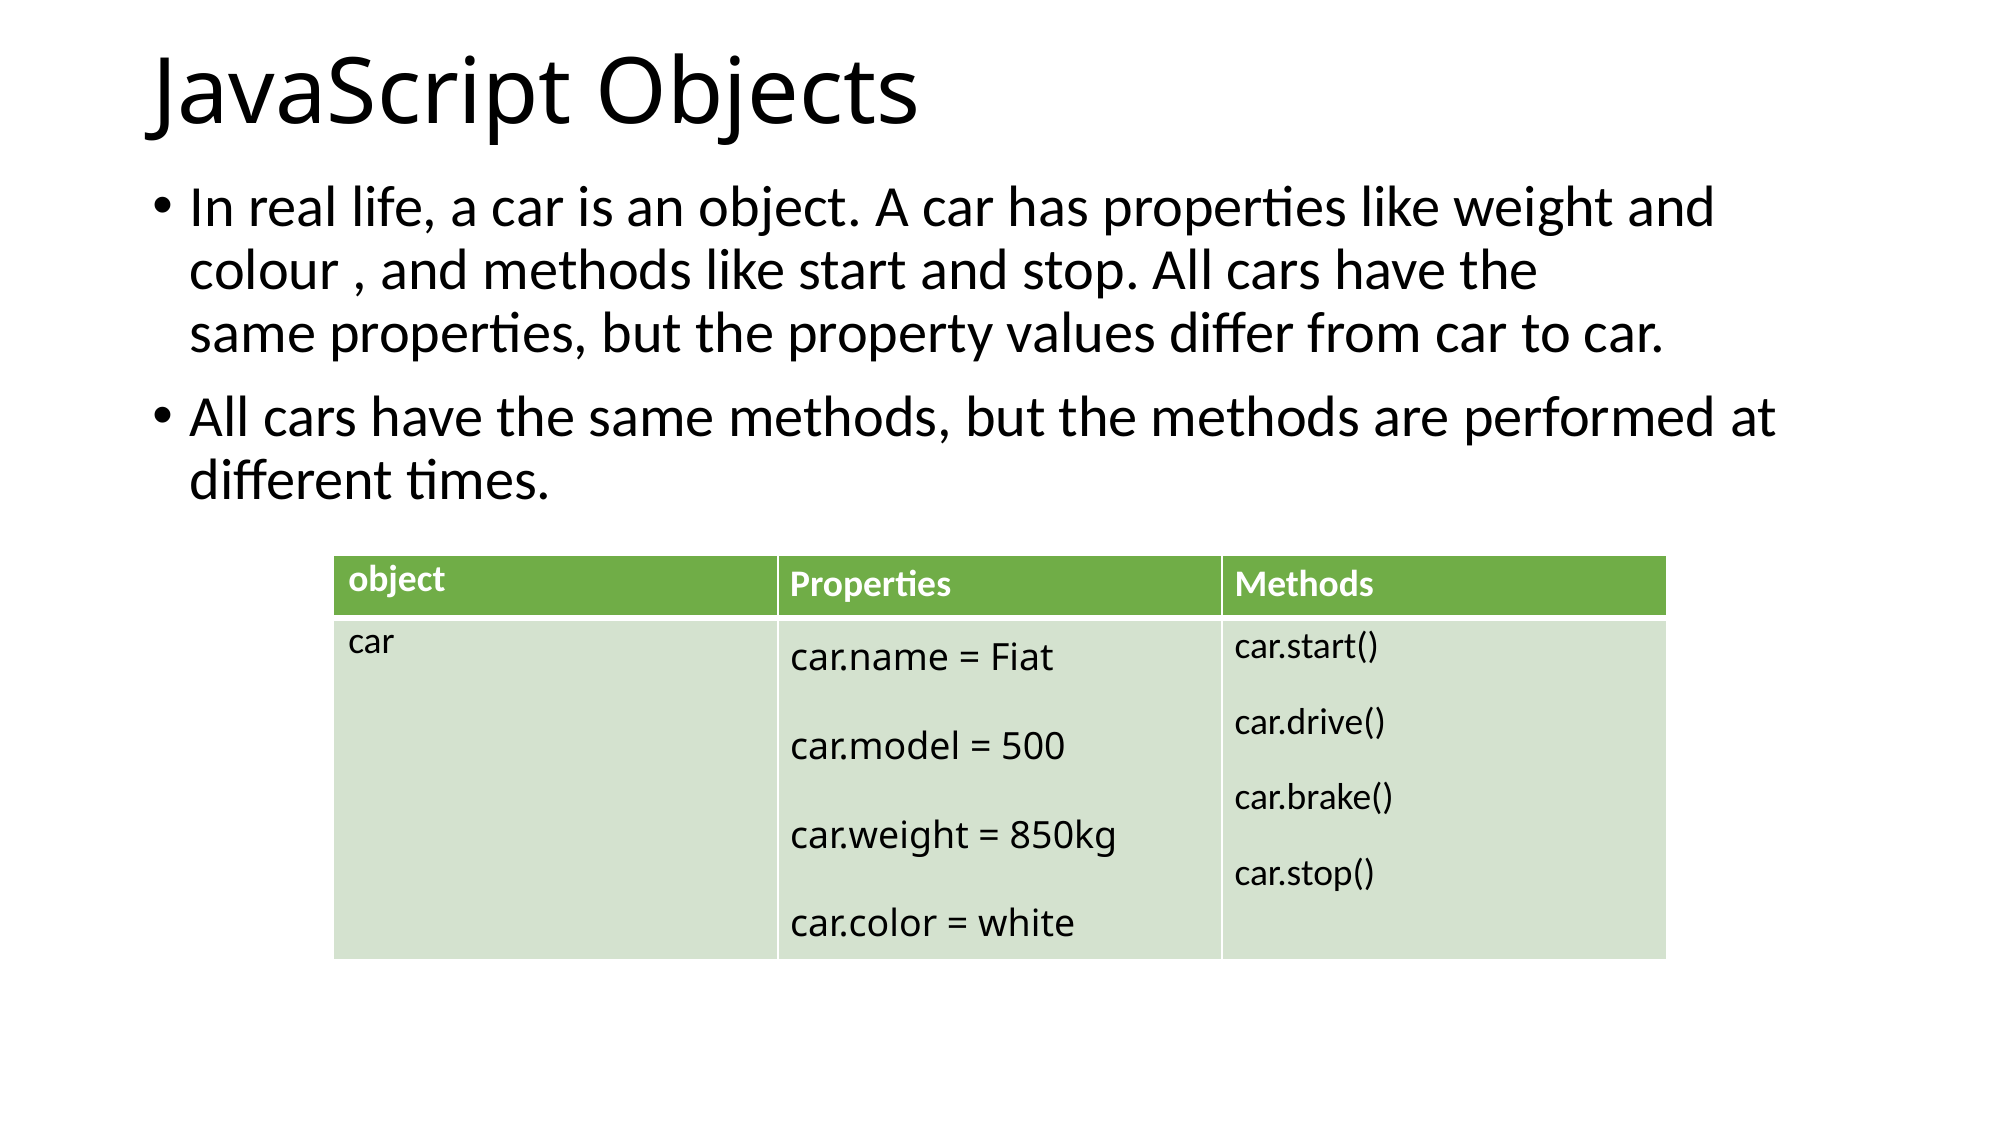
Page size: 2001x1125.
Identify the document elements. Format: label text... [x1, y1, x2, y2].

table_cell car [334, 621, 777, 959]
table_cell car.name = Fiat car.model = 500 car.weight = 850kg car.color = white [779, 621, 1221, 959]
table_header Methods [1223, 556, 1666, 615]
table_cell car.start() car.drive() car.brake() car.stop() [1223, 621, 1666, 959]
list In real life, a car is an object. A car has properties like weight and colour , and methods like start and stop. All cars have the same properties, but the property values differ from car to car. All cars have the same methods, but the methods are performed at different times. [137, 169, 1863, 1014]
title JavaScript Objects [137, 34, 1863, 153]
table_header object [334, 556, 777, 615]
table_header Properties [779, 556, 1221, 615]
